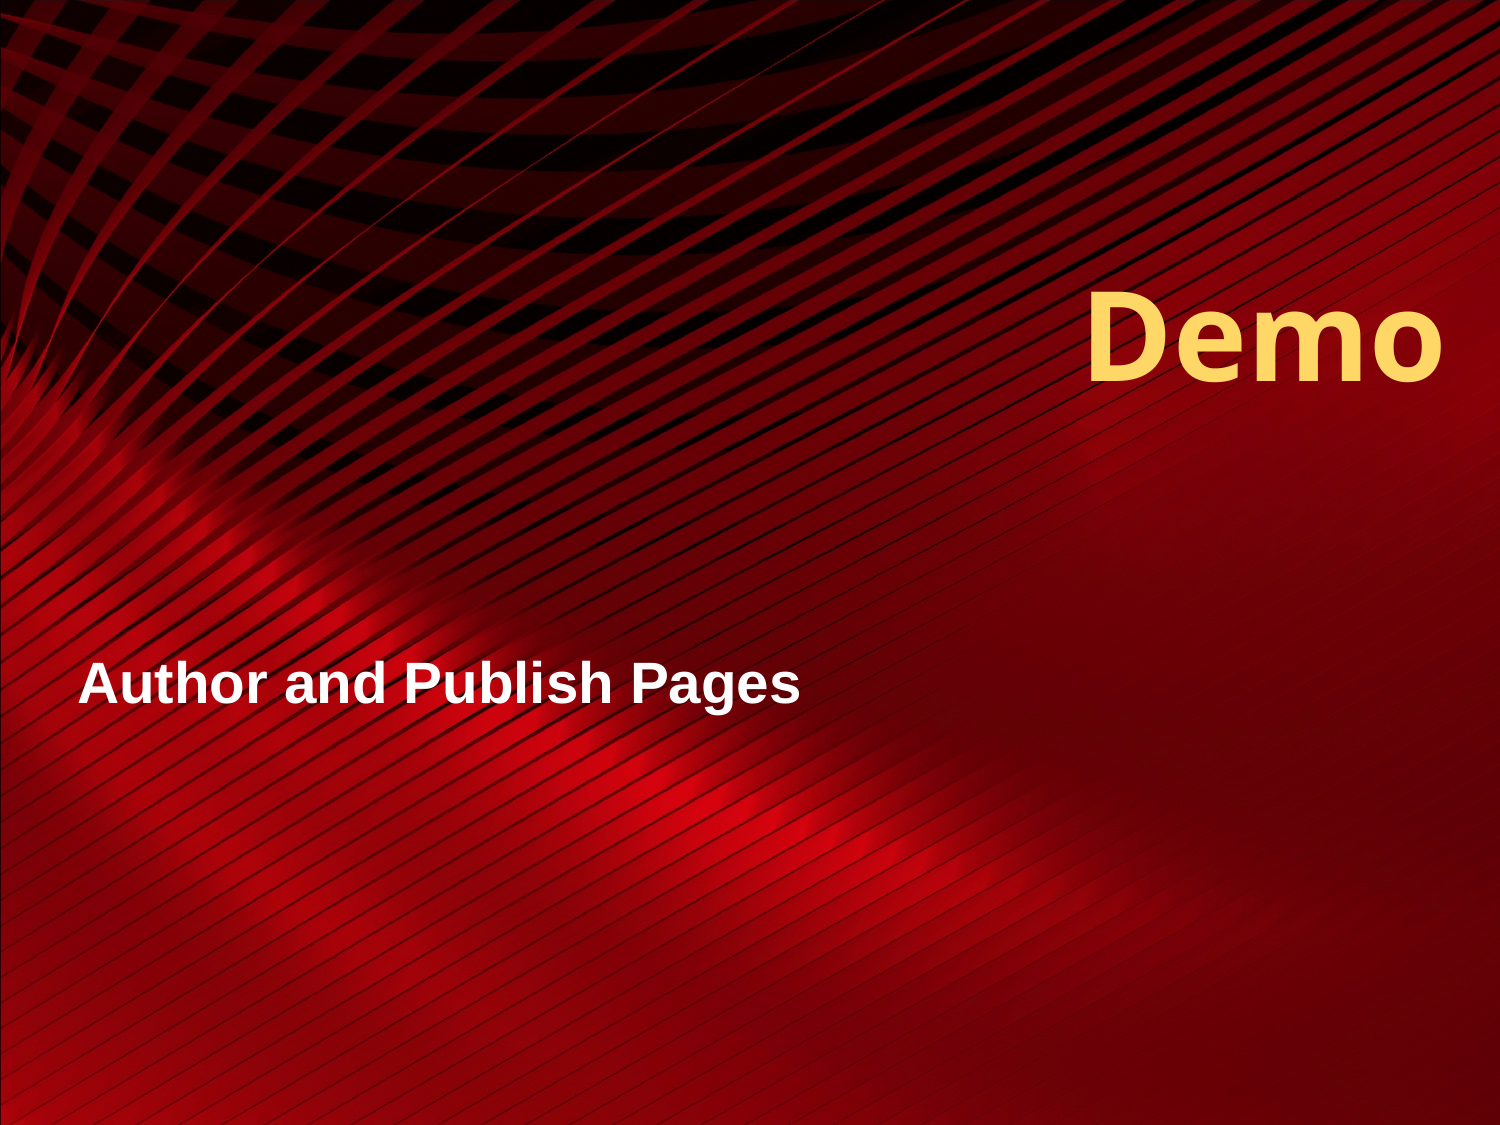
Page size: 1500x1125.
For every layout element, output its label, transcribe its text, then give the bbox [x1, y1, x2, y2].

picture [0, 0, 1500, 1125]
title Demo [50, 262, 1463, 400]
list Author and Publish Pages [62, 637, 1213, 813]
